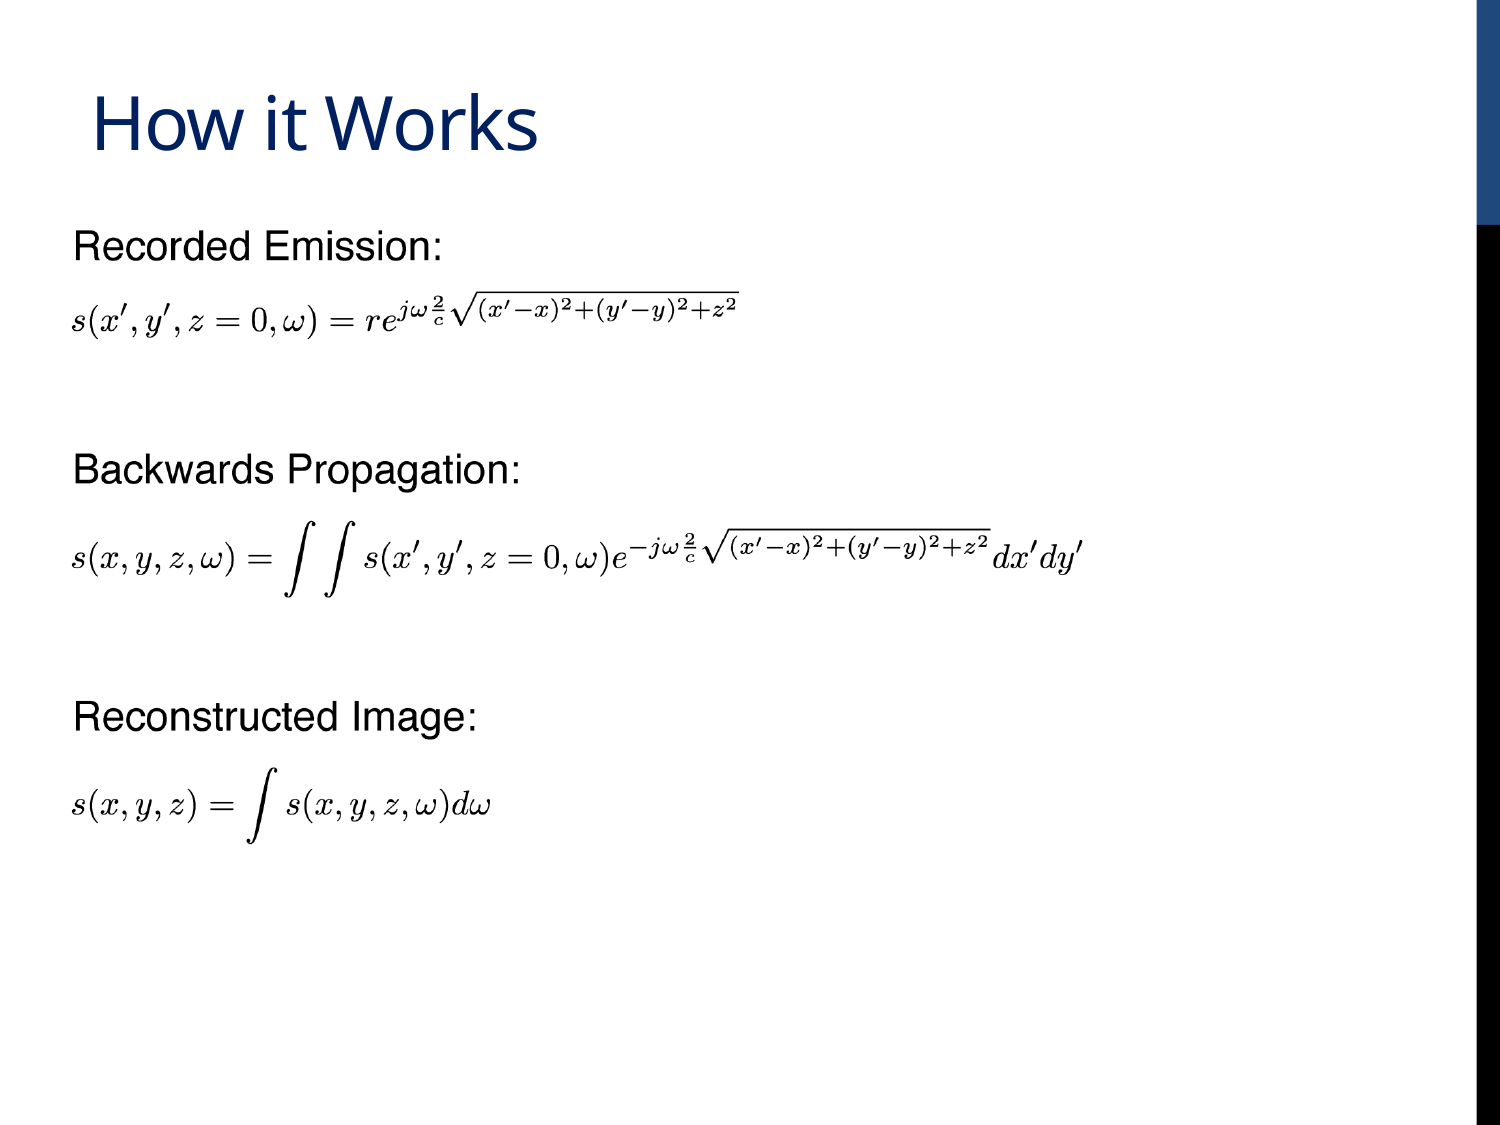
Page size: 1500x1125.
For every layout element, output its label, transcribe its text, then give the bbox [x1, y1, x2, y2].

title How it Works [75, 25, 1388, 166]
picture [18, 171, 1456, 1059]
